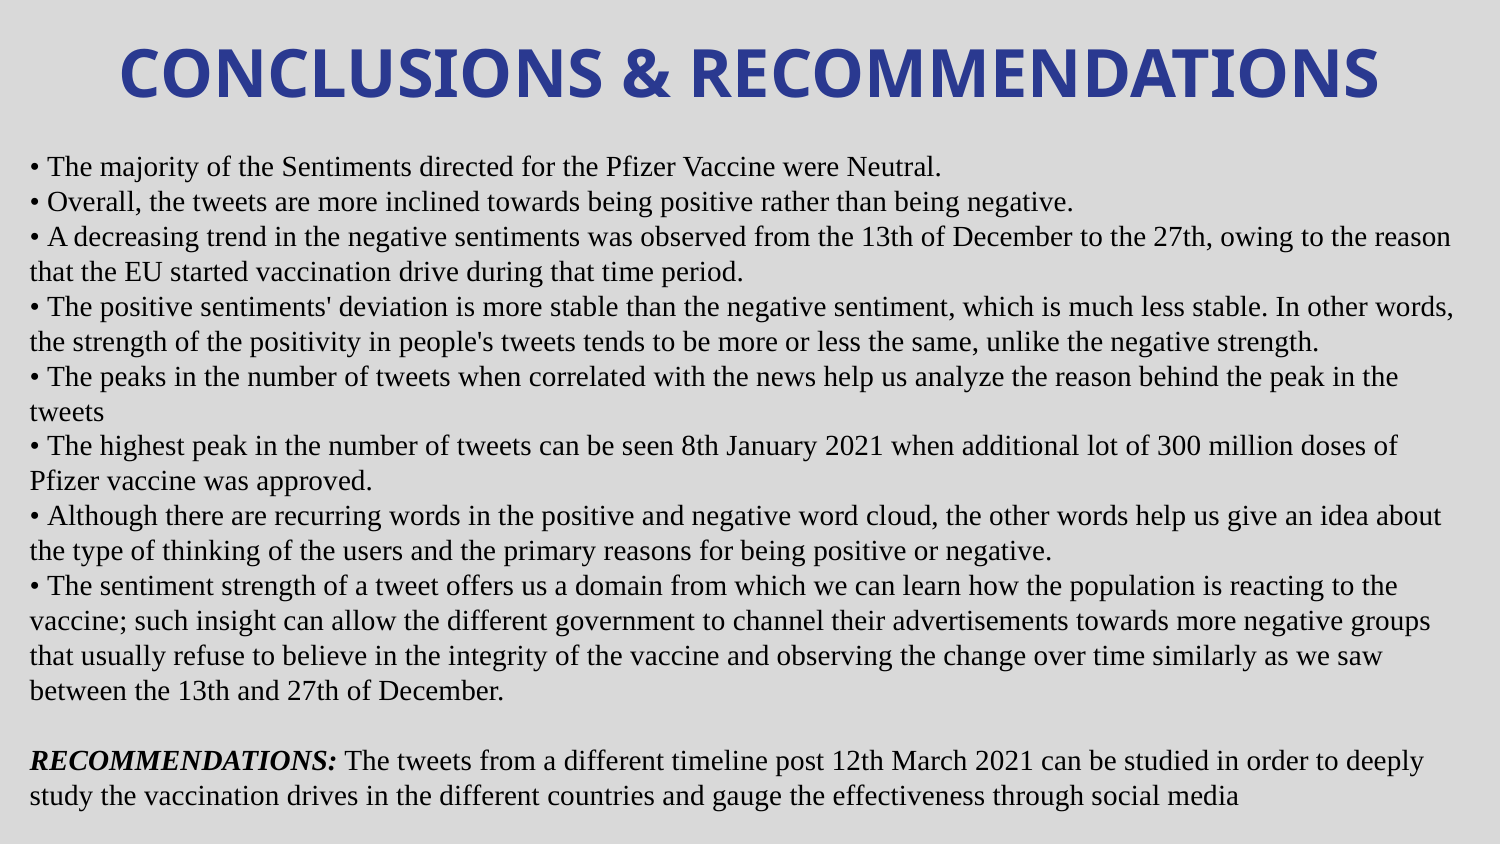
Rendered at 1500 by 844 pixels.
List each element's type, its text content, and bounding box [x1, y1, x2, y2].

text_box • The majority of the Sentiments directed for the Pfizer Vaccine were Neutral. • Overall, the tweets are more inclined towards being positive rather than being negative. • A decreasing trend in the negative sentiments was observed from the 13th of December to the 27th, owing to the reason that the EU started vaccination drive during that time period. • The positive sentiments' deviation is more stable than the negative sentiment, which is much less stable. In other words, the strength of the positivity in people's tweets tends to be more or less the same, unlike the negative strength. • The peaks in the number of tweets when correlated with the news help us analyze the reason behind the peak in the tweets • The highest peak in the number of tweets can be seen 8th January 2021 when additional lot of 300 million doses of Pfizer vaccine was approved. • Although there are recurring words in the positive and negative word cloud, the other words help us give an idea about the type of thinking of the users and the primary reasons for being positive or negative. • The sentiment strength of a tweet offers us a domain from which we can learn how the population is reacting to the vaccine; such insight can allow the different government to channel their advertisements towards more negative groups that usually refuse to believe in the integrity of the vaccine and observing the change over time similarly as we saw between the 13th and 27th of December. RECOMMENDATIONS: The tweets from a different timeline post 12th March 2021 can be studied in order to deeply study the vaccination drives in the different countries and gauge the effectiveness through social media [14, 97, 1486, 827]
text_box CONCLUSIONS & RECOMMENDATIONS [93, 15, 1406, 97]
